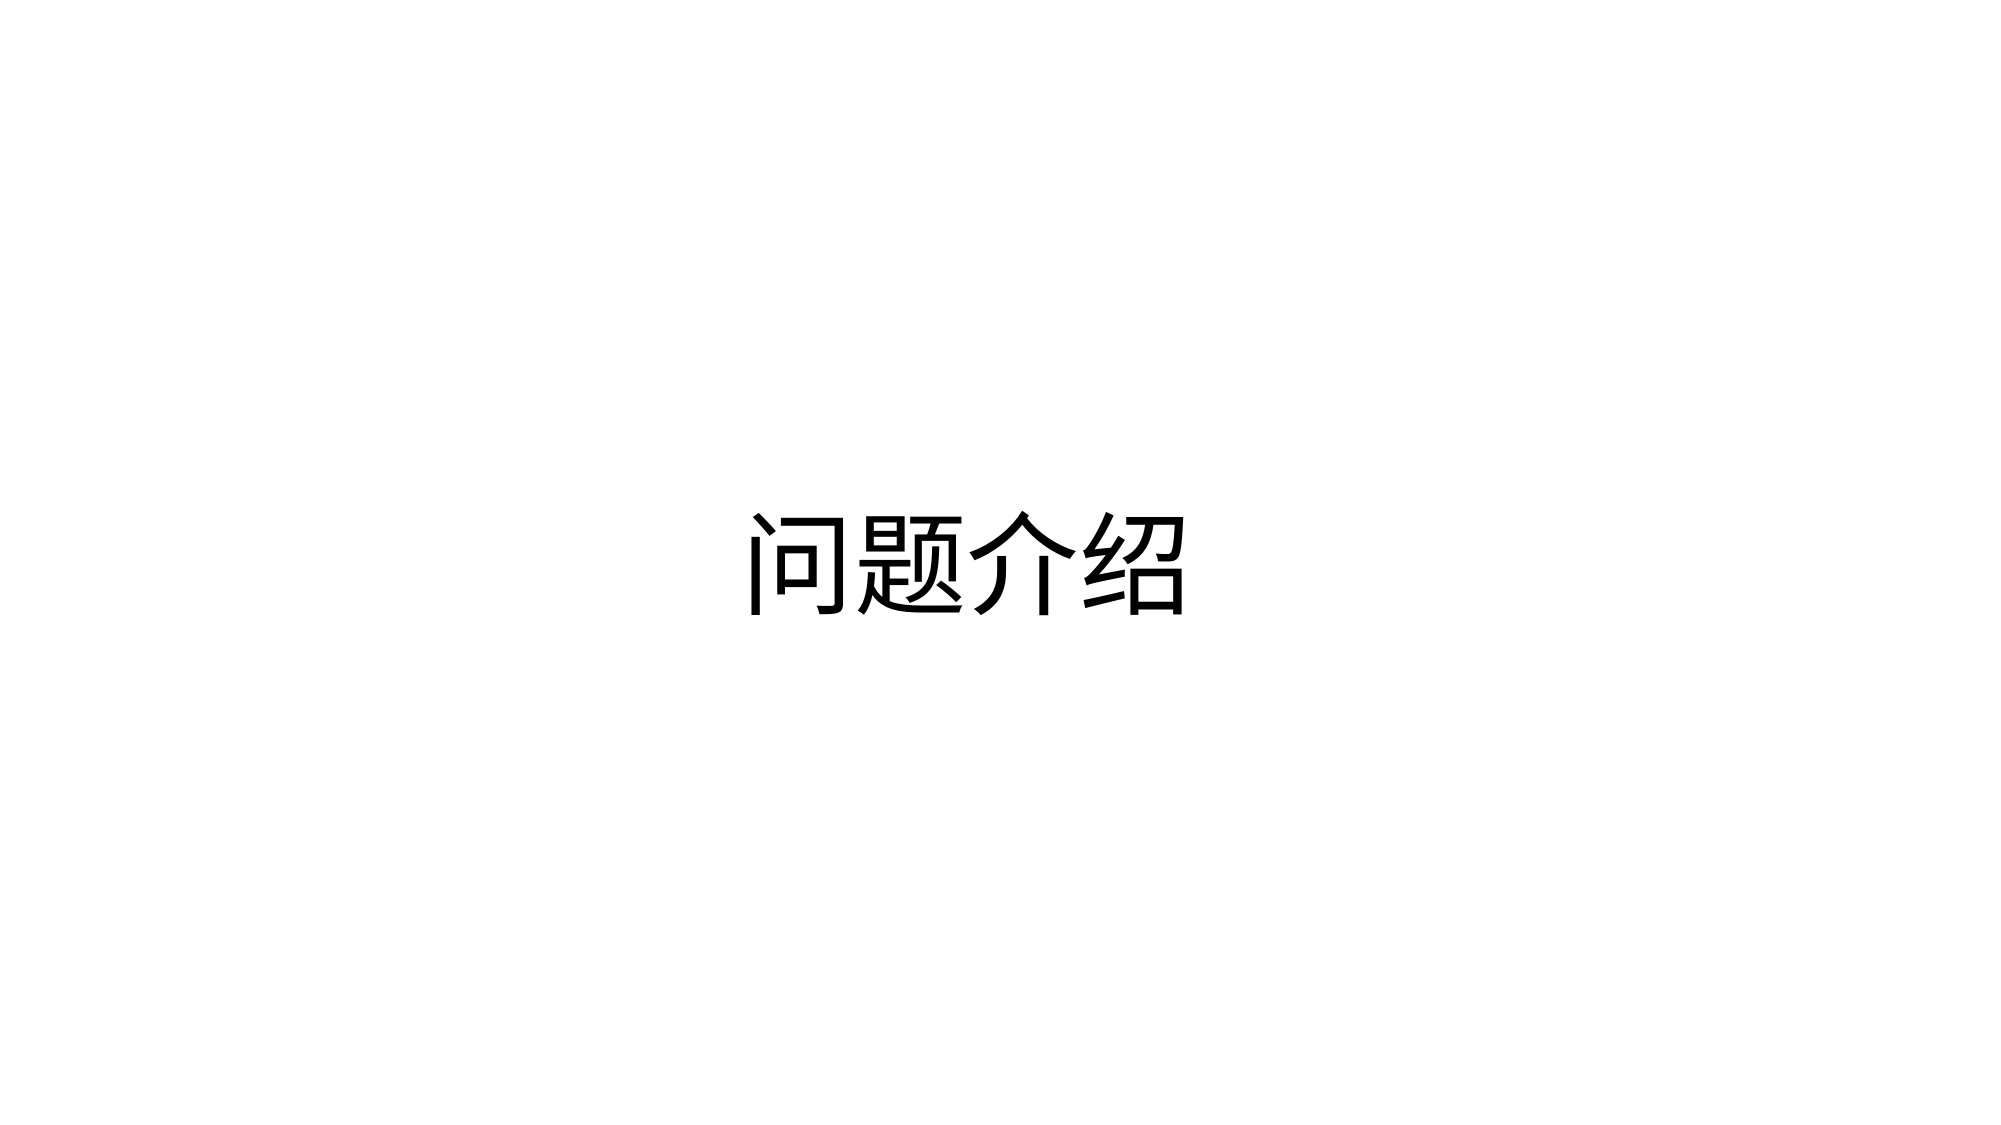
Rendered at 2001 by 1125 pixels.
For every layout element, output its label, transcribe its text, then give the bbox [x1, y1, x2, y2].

text_box 问题介绍 [727, 486, 1531, 637]
